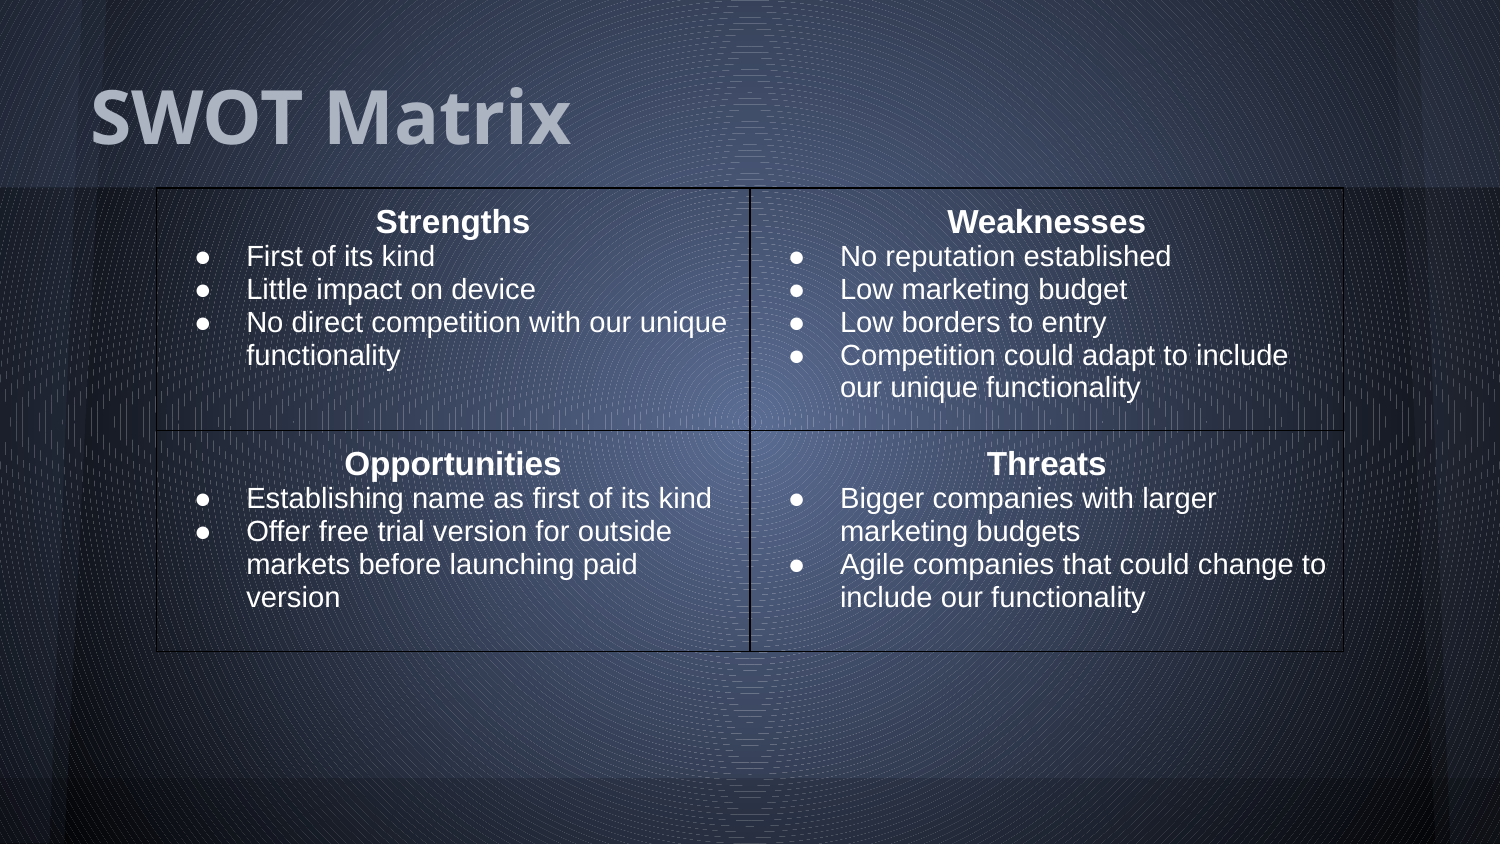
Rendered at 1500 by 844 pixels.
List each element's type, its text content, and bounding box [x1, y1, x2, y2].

table_header Strengths First of its kind Little impact on device No direct competition with our unique functionality [157, 189, 749, 430]
table_header Weaknesses No reputation established Low marketing budget Low borders to entry Competition could adapt to include our unique functionality [751, 189, 1343, 430]
table_cell Threats Bigger companies with larger marketing budgets Agile companies that could change to include our functionality [751, 431, 1343, 651]
title SWOT Matrix [75, 33, 1425, 175]
table_cell Opportunities Establishing name as first of its kind Offer free trial version for outside markets before launching paid version [157, 431, 749, 651]
